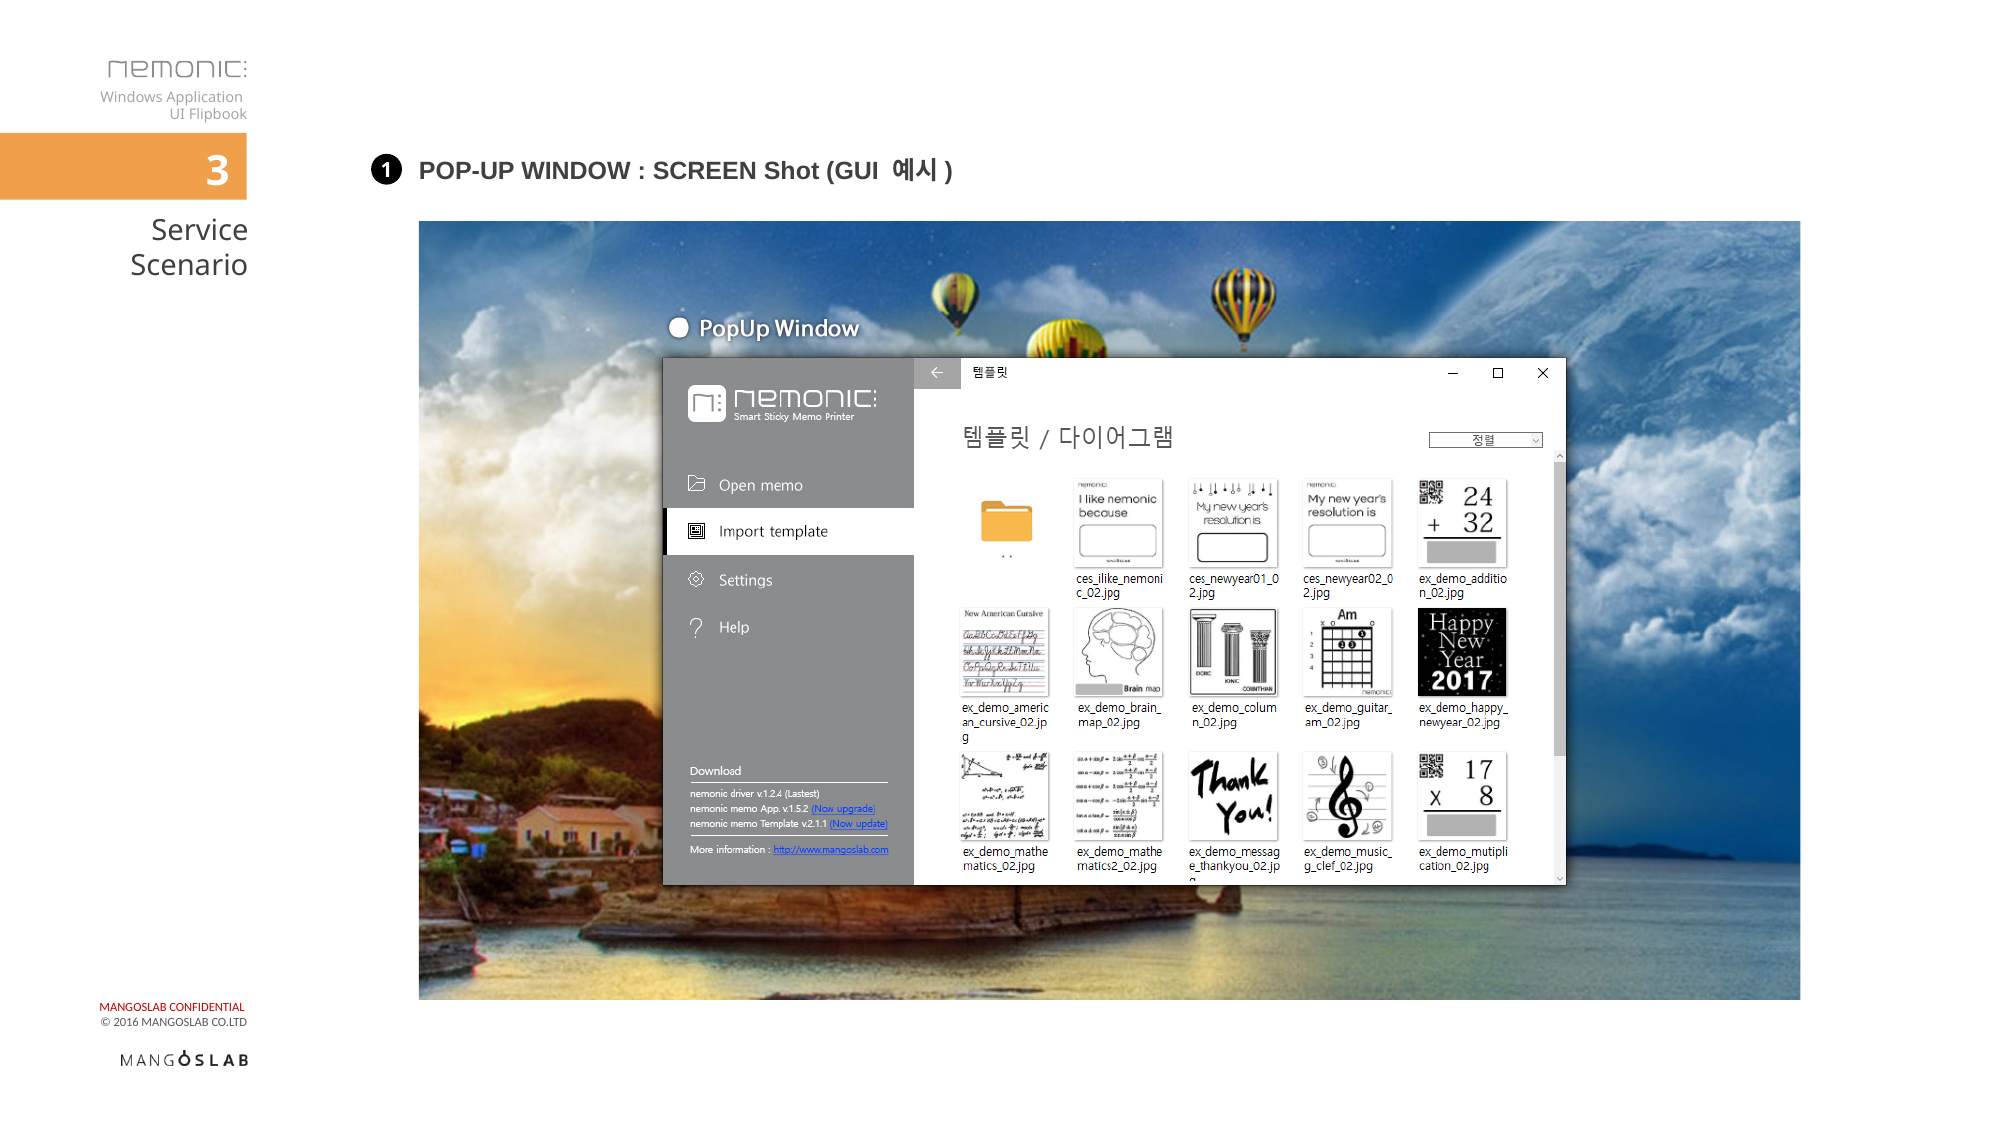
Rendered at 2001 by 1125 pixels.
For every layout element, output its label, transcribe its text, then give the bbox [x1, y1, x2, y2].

text_box [0, 132, 248, 201]
picture [121, 1050, 248, 1066]
text_box Service Scenario [0, 211, 249, 282]
text_box MANGOSLAB CONFIDENTIAL © 2016 MANGOSLAB CO.LTD [0, 999, 248, 1030]
picture [108, 60, 247, 78]
text_box 3 [46, 143, 242, 194]
text_box 1 [370, 152, 404, 186]
text_box Windows Application UI Flipbook [64, 88, 247, 122]
picture [418, 221, 1801, 1000]
text_box POP-UP WINDOW : SCREEN Shot (GUI 예시) [418, 154, 1386, 185]
